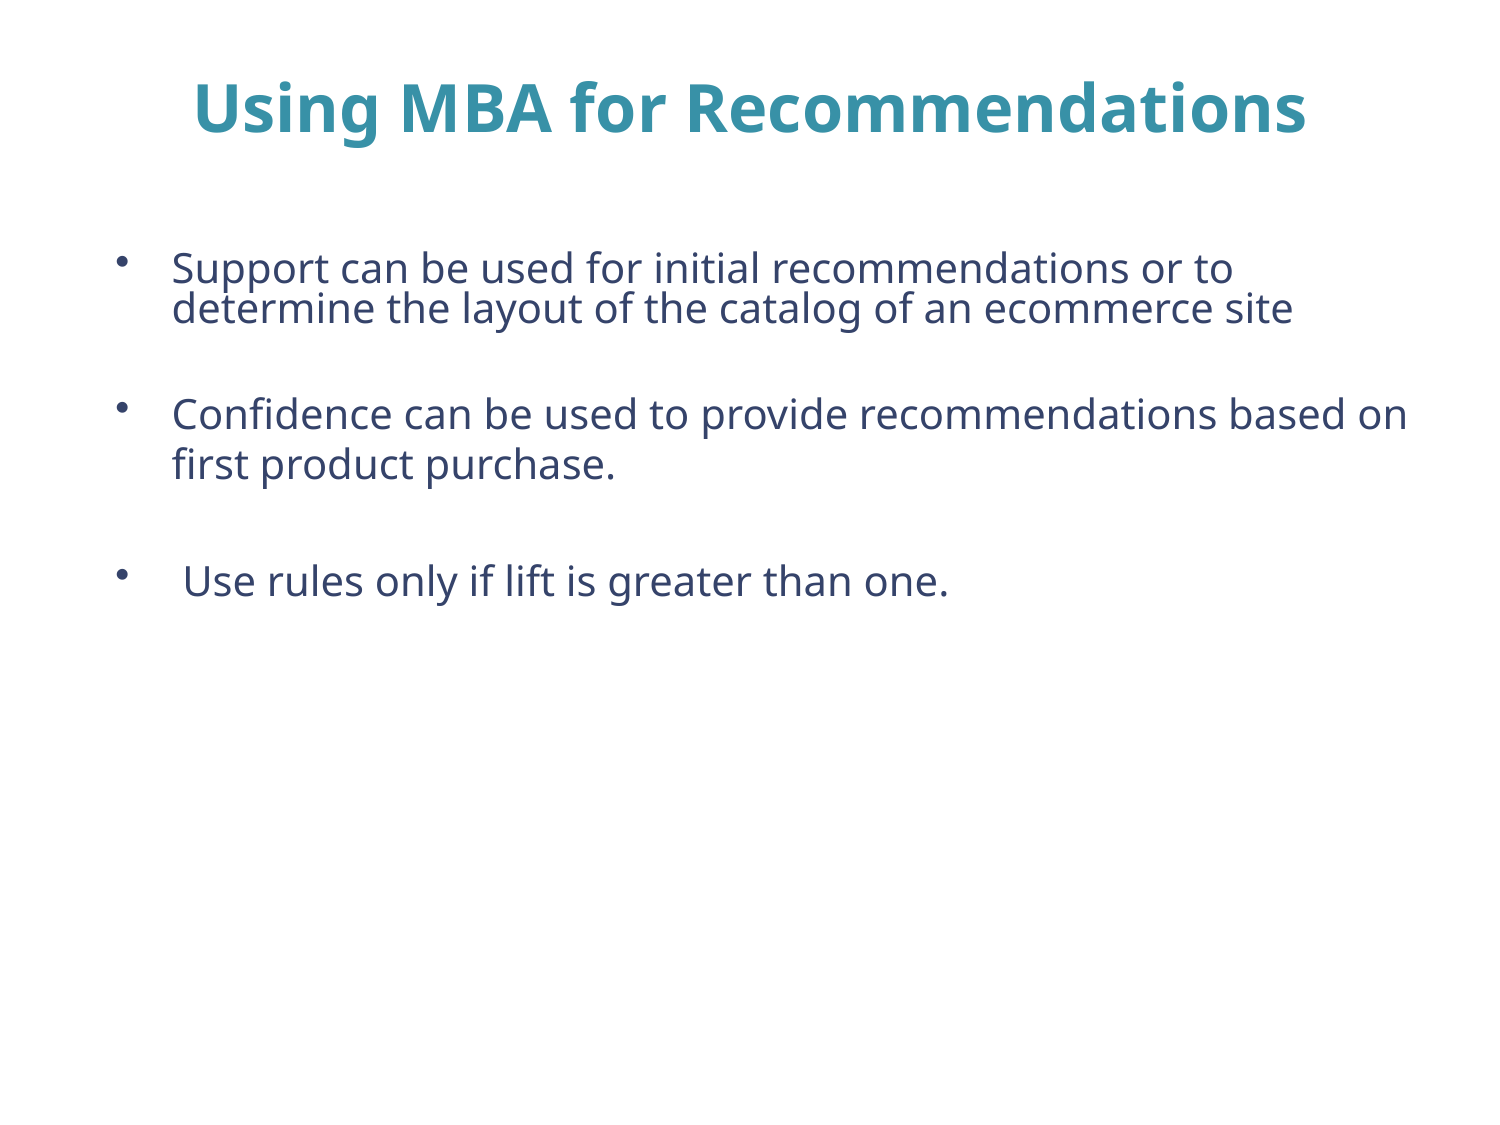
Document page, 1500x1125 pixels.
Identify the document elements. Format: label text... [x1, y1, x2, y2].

title Using MBA for Recommendations [75, 12, 1425, 200]
list Support can be used for initial recommendations or to determine the layout of the catalog of an ecommerce site Confidence can be used to provide recommendations based on first product purchase. Use rules only if lift is greater than one. [100, 243, 1451, 986]
